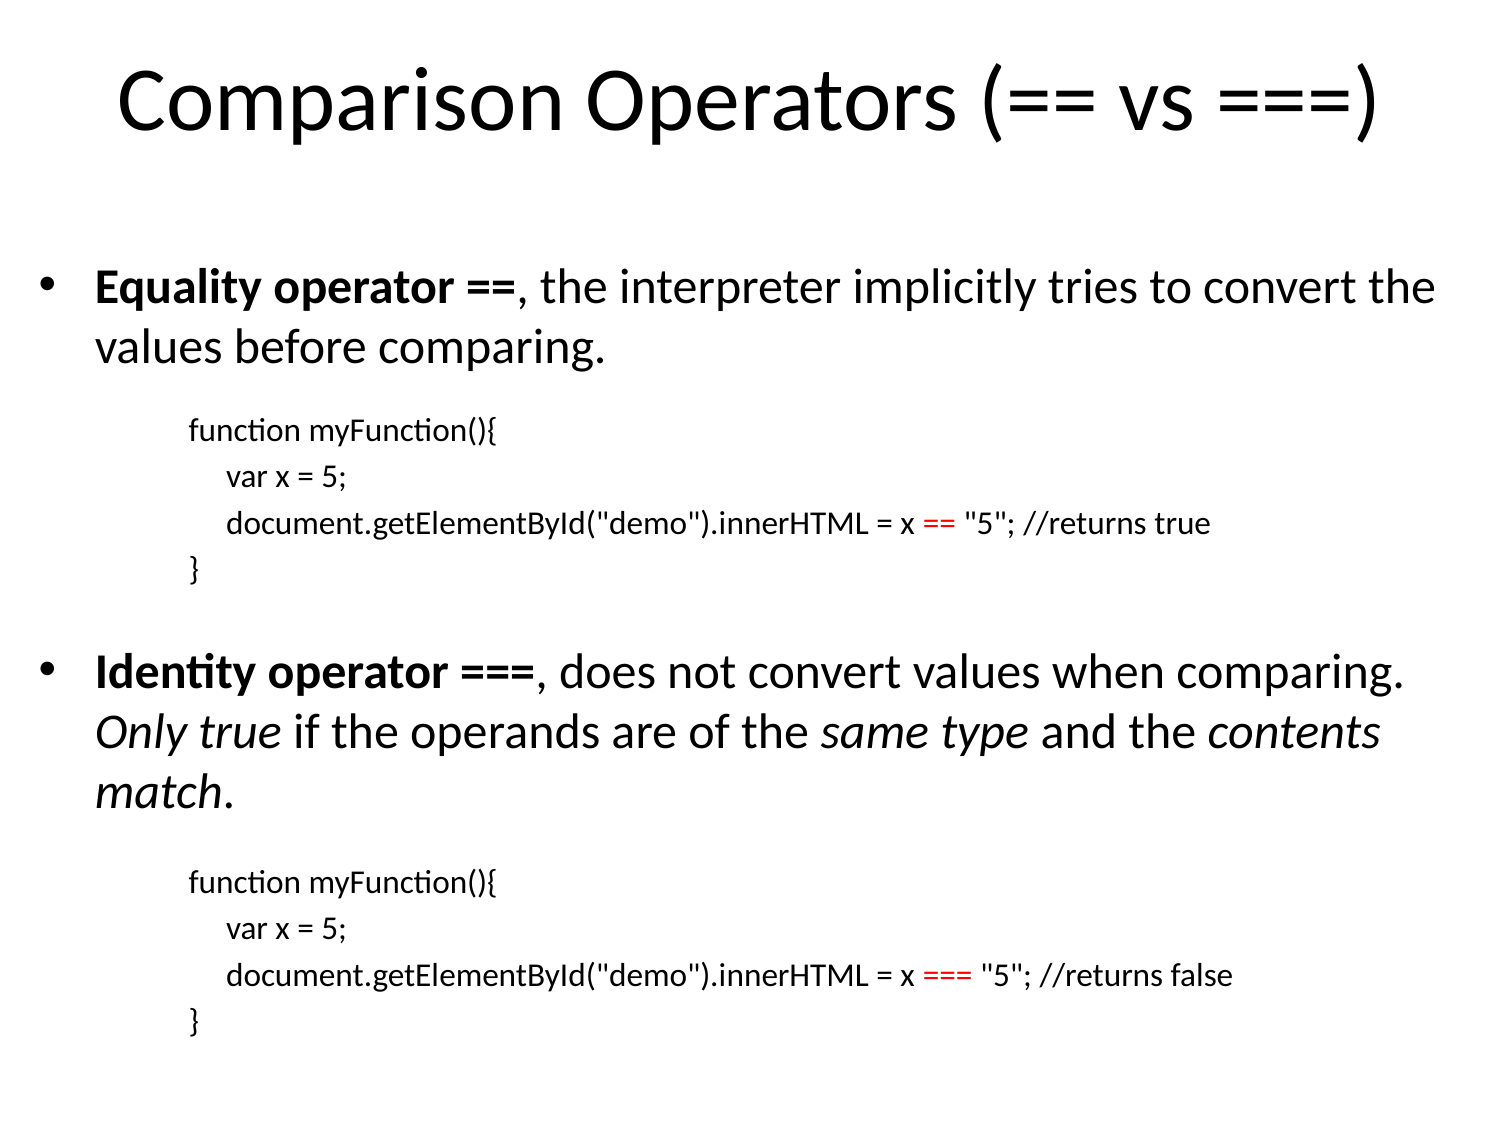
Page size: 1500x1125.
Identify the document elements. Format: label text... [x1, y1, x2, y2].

list Equality operator ==, the interpreter implicitly tries to convert the values before comparing. function myFunction(){ var x = 5; document.getElementById("demo").innerHTML = x == "5"; //returns true } Identity operator ===, does not convert values when comparing. Only true if the operands are of the same type and the contents match. function myFunction(){ var x = 5; document.getElementById("demo").innerHTML = x === "5"; //returns false } [23, 246, 1454, 1102]
title Comparison Operators (== vs ===) [75, 0, 1425, 188]
